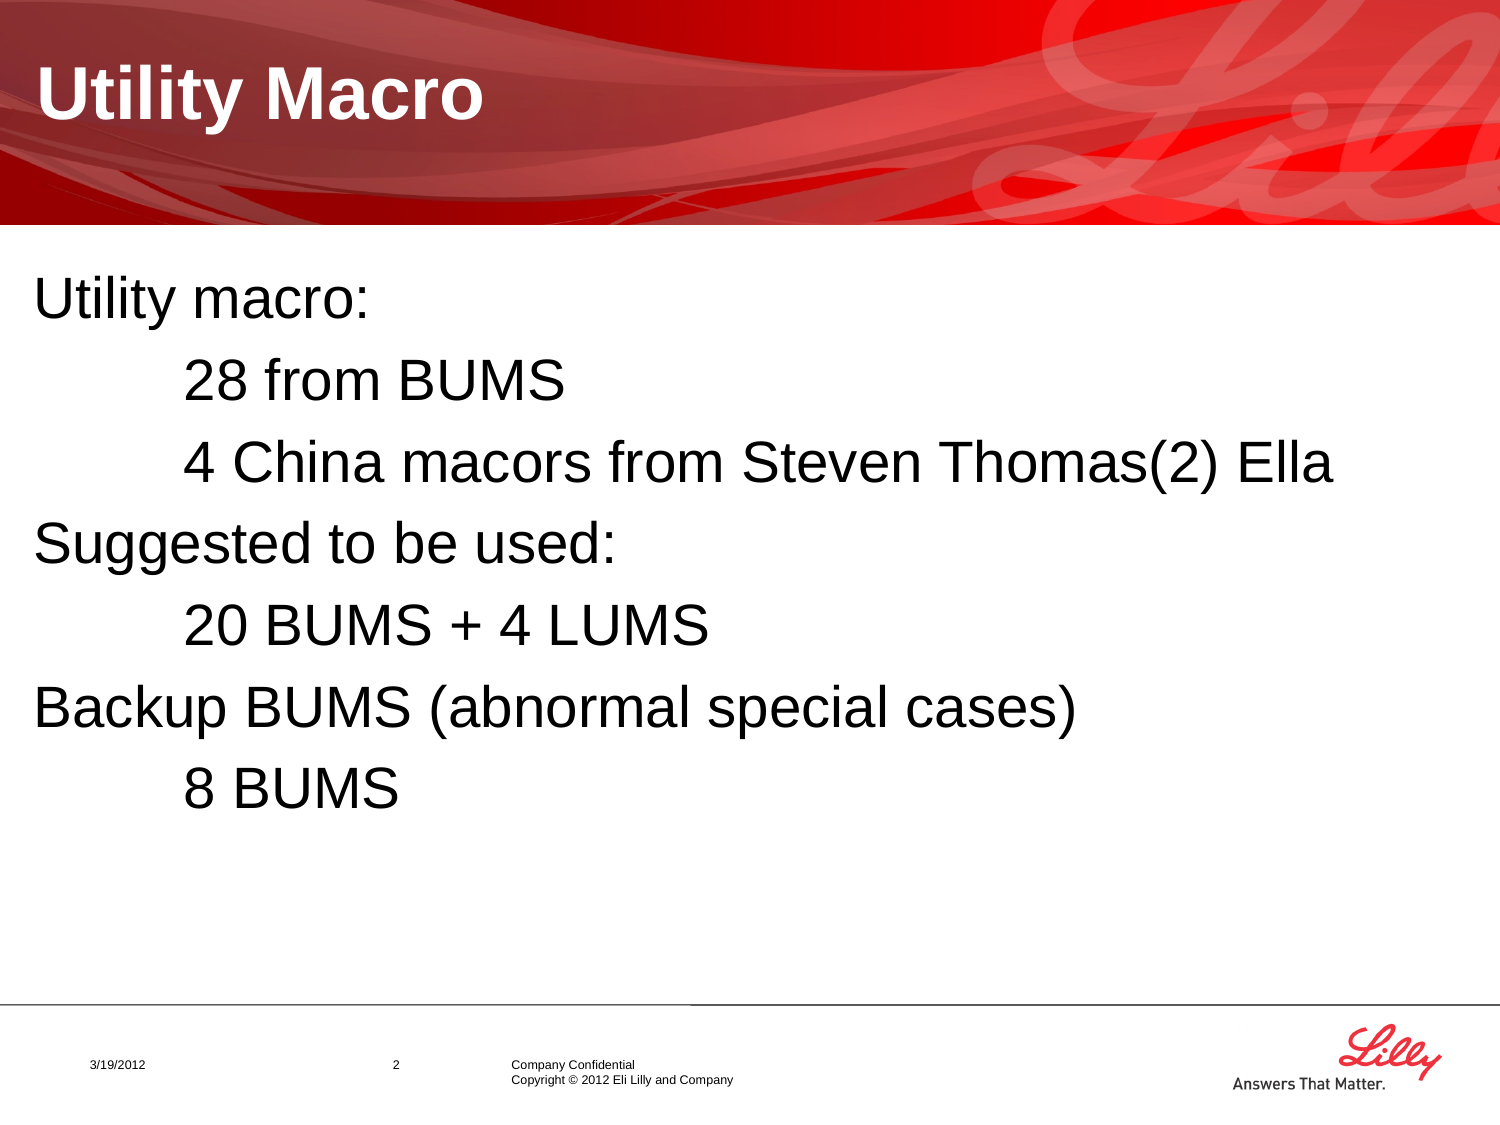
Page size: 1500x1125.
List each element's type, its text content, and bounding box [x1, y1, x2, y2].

list Utility macro: 28 from BUMS 4 China macors from Steven Thomas(2) Ella Suggested to be used: 20 BUMS + 4 LUMS Backup BUMS (abnormal special cases) 8 BUMS [18, 252, 1369, 996]
title Utility Macro [20, 0, 1372, 184]
picture [1232, 1023, 1443, 1090]
picture [0, 0, 1500, 225]
